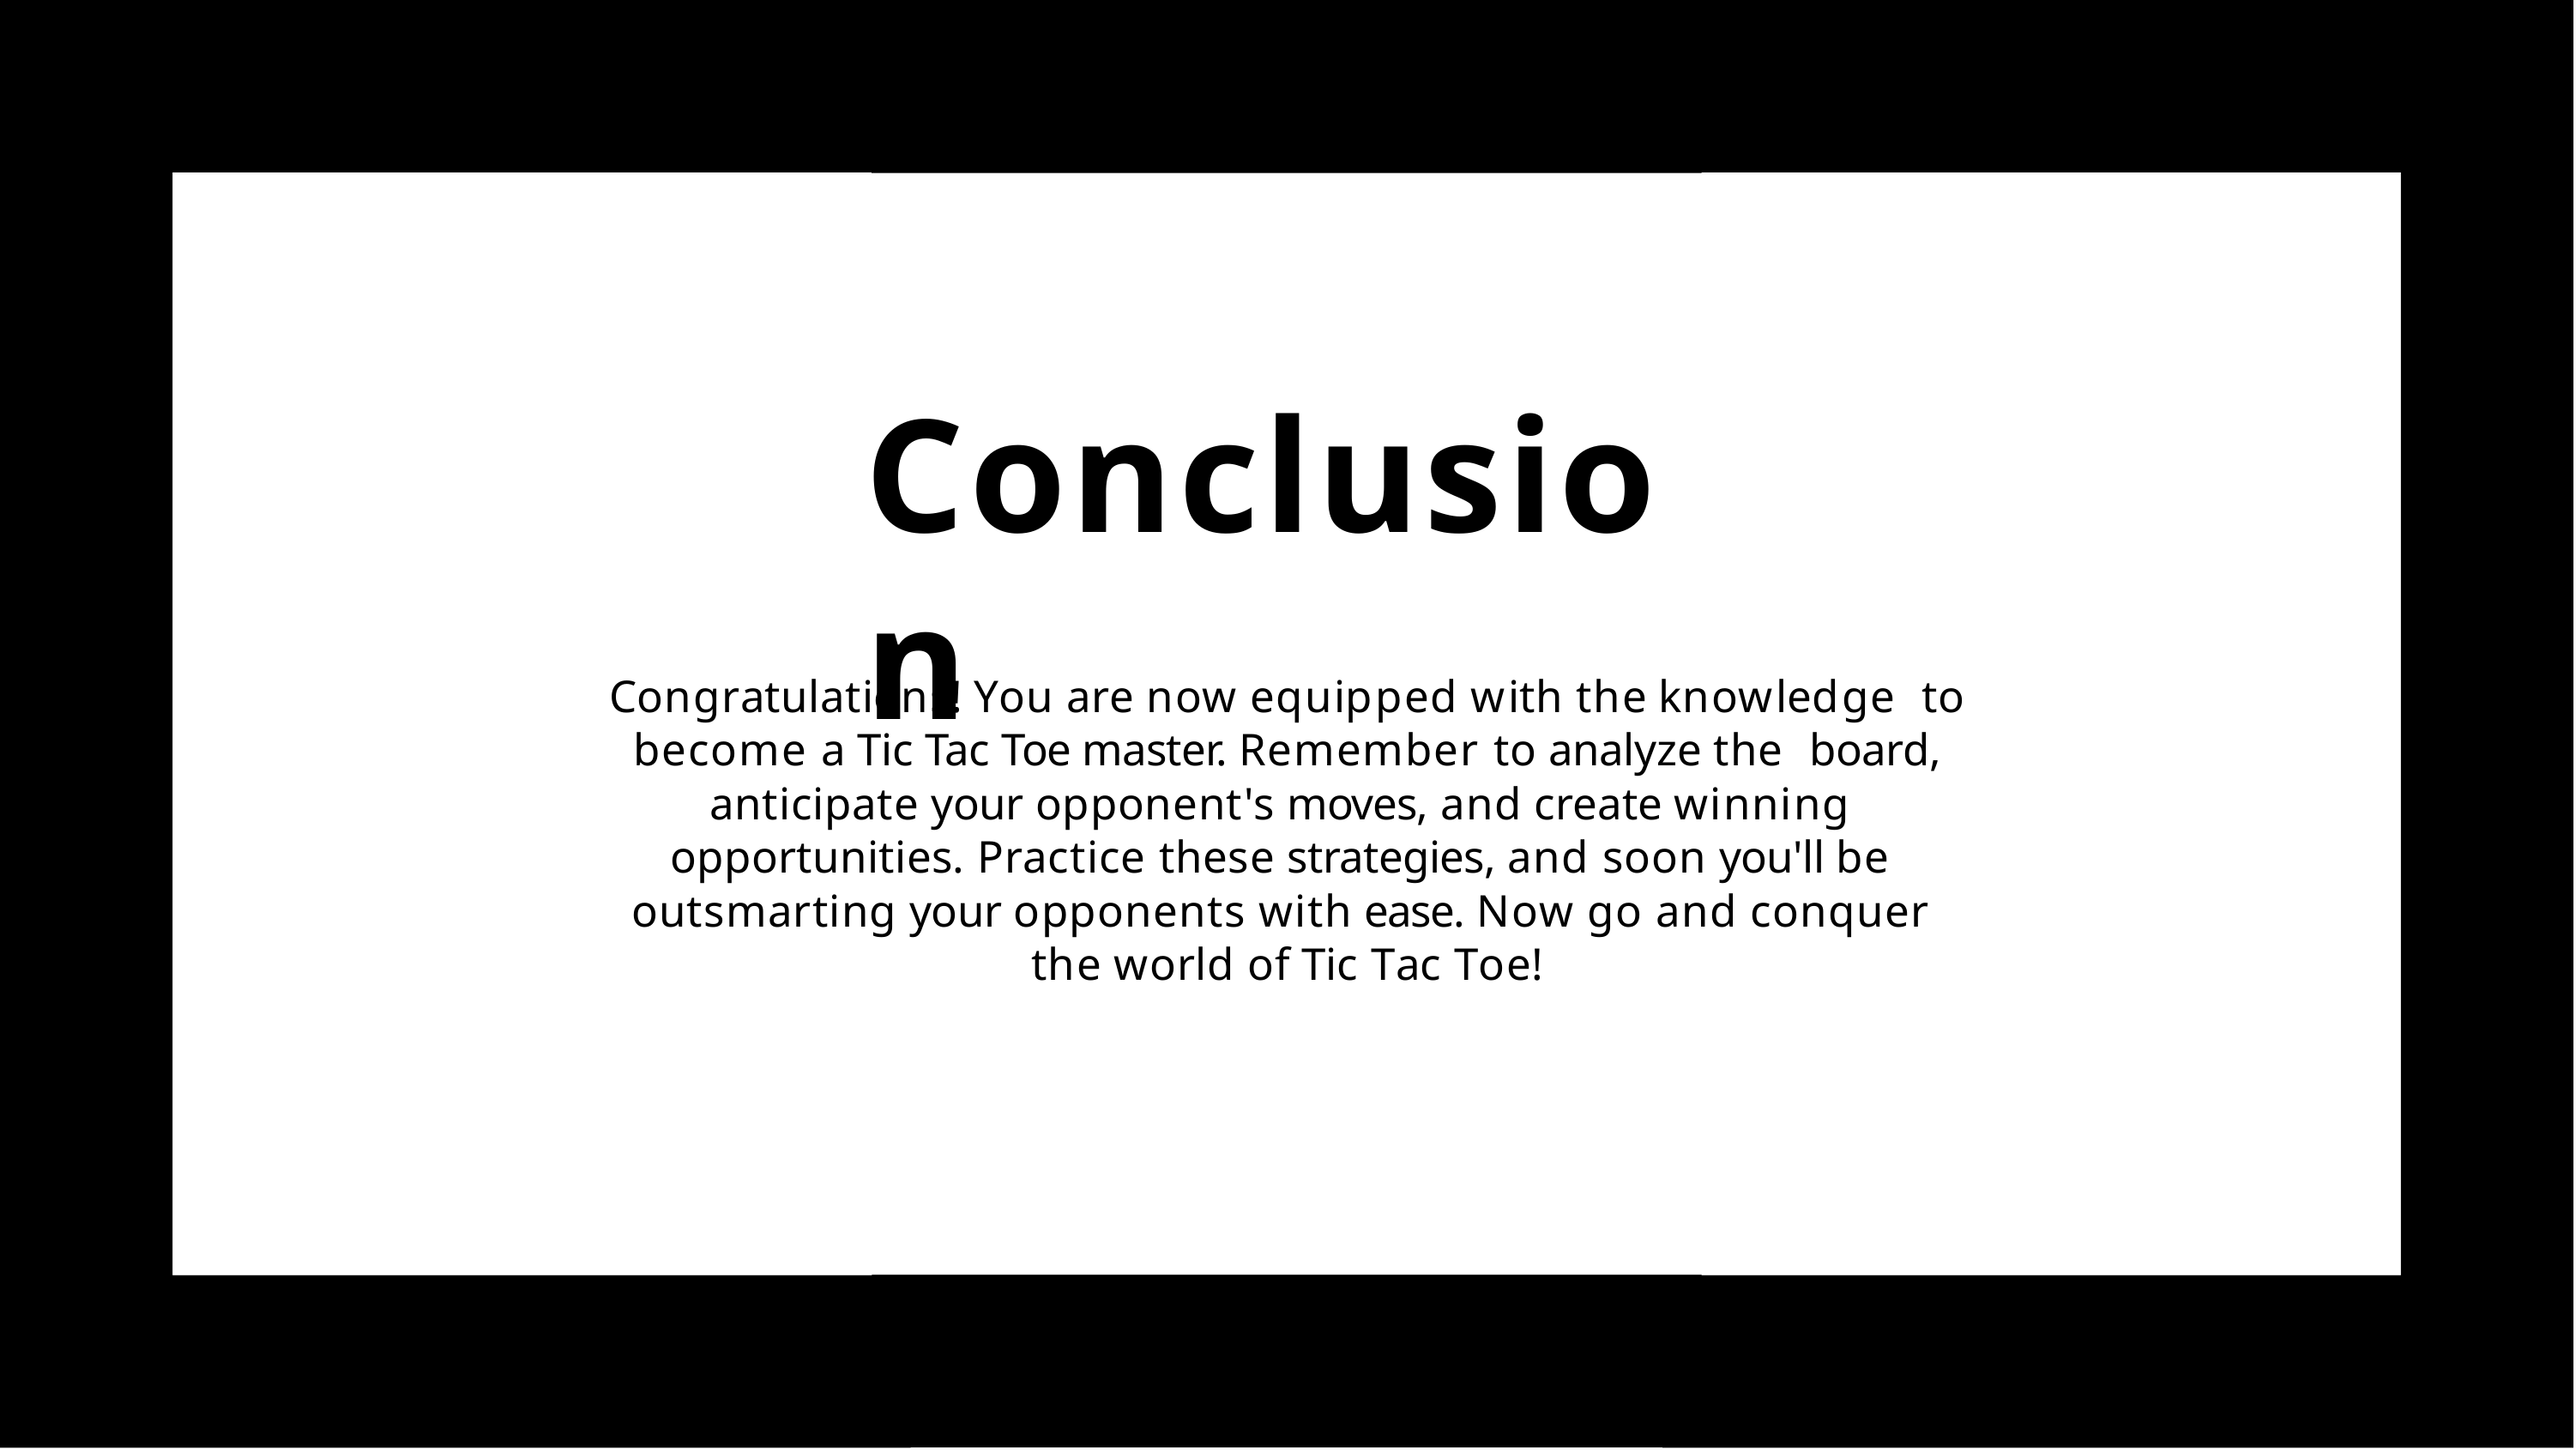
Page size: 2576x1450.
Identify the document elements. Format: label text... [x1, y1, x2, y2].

list Congratulations! You are now equipped with the knowledge to become a Tic Tac Toe master. Remember to analyze the board, anticipate your opponent's moves, and create winning opportunities. Practice these strategies, and soon you'll be outsmarting your opponents with ease. Now go and conquer the world of Tic Tac Toe! [606, 666, 1969, 1450]
text_box [1702, 0, 2573, 1448]
title Conclusion [863, 373, 1709, 666]
text_box [0, 0, 1702, 1448]
